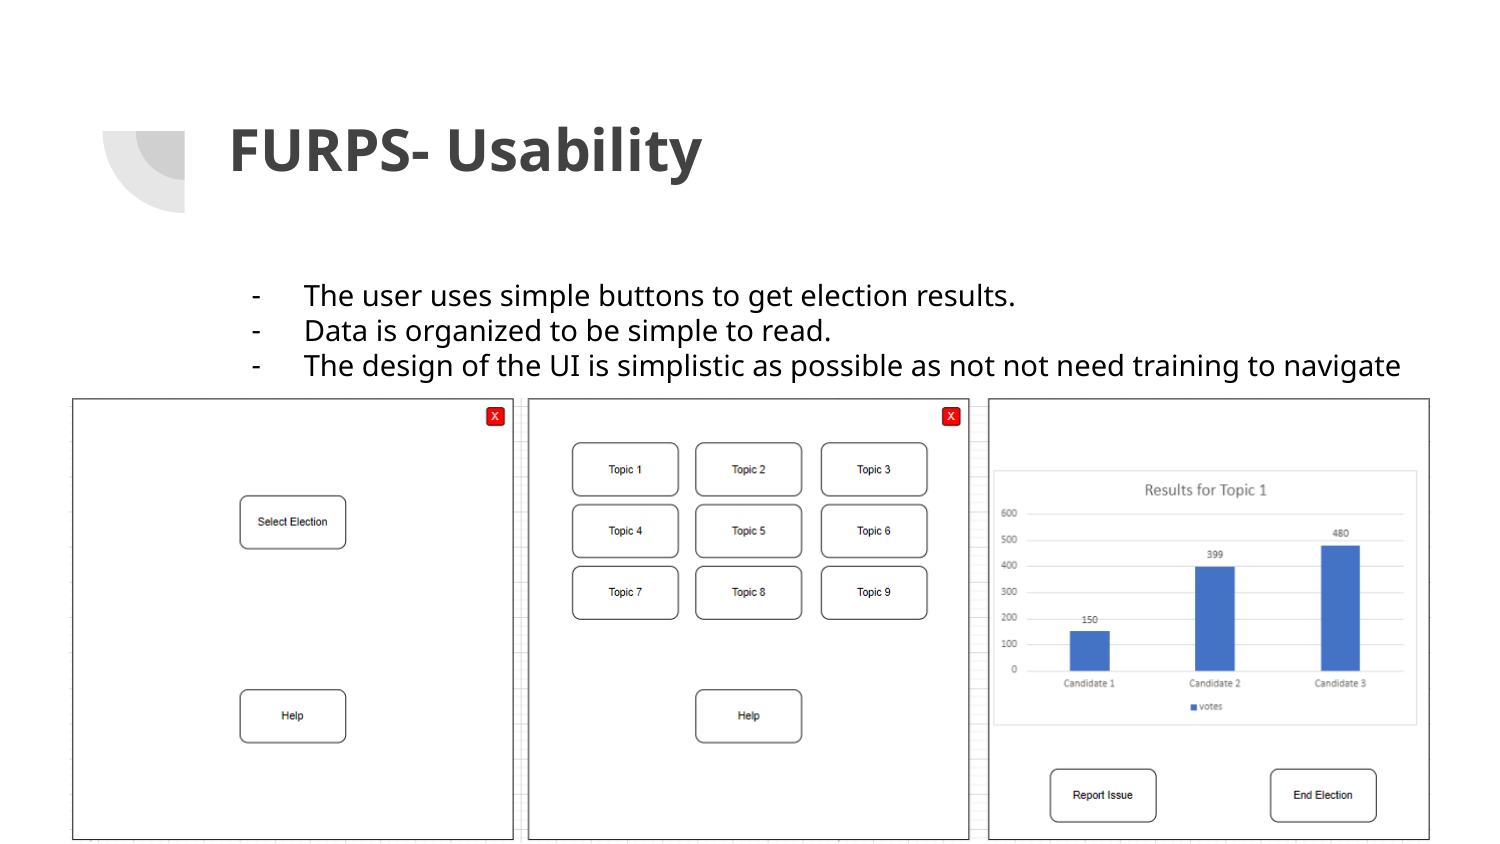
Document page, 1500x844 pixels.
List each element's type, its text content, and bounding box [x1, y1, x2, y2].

picture [69, 398, 1431, 843]
title FURPS- Usability [213, 98, 1368, 263]
text_box The user uses simple buttons to get election results. Data is organized to be simple to read. The design of the UI is simplistic as possible as not not need training to navigate [213, 262, 1500, 397]
